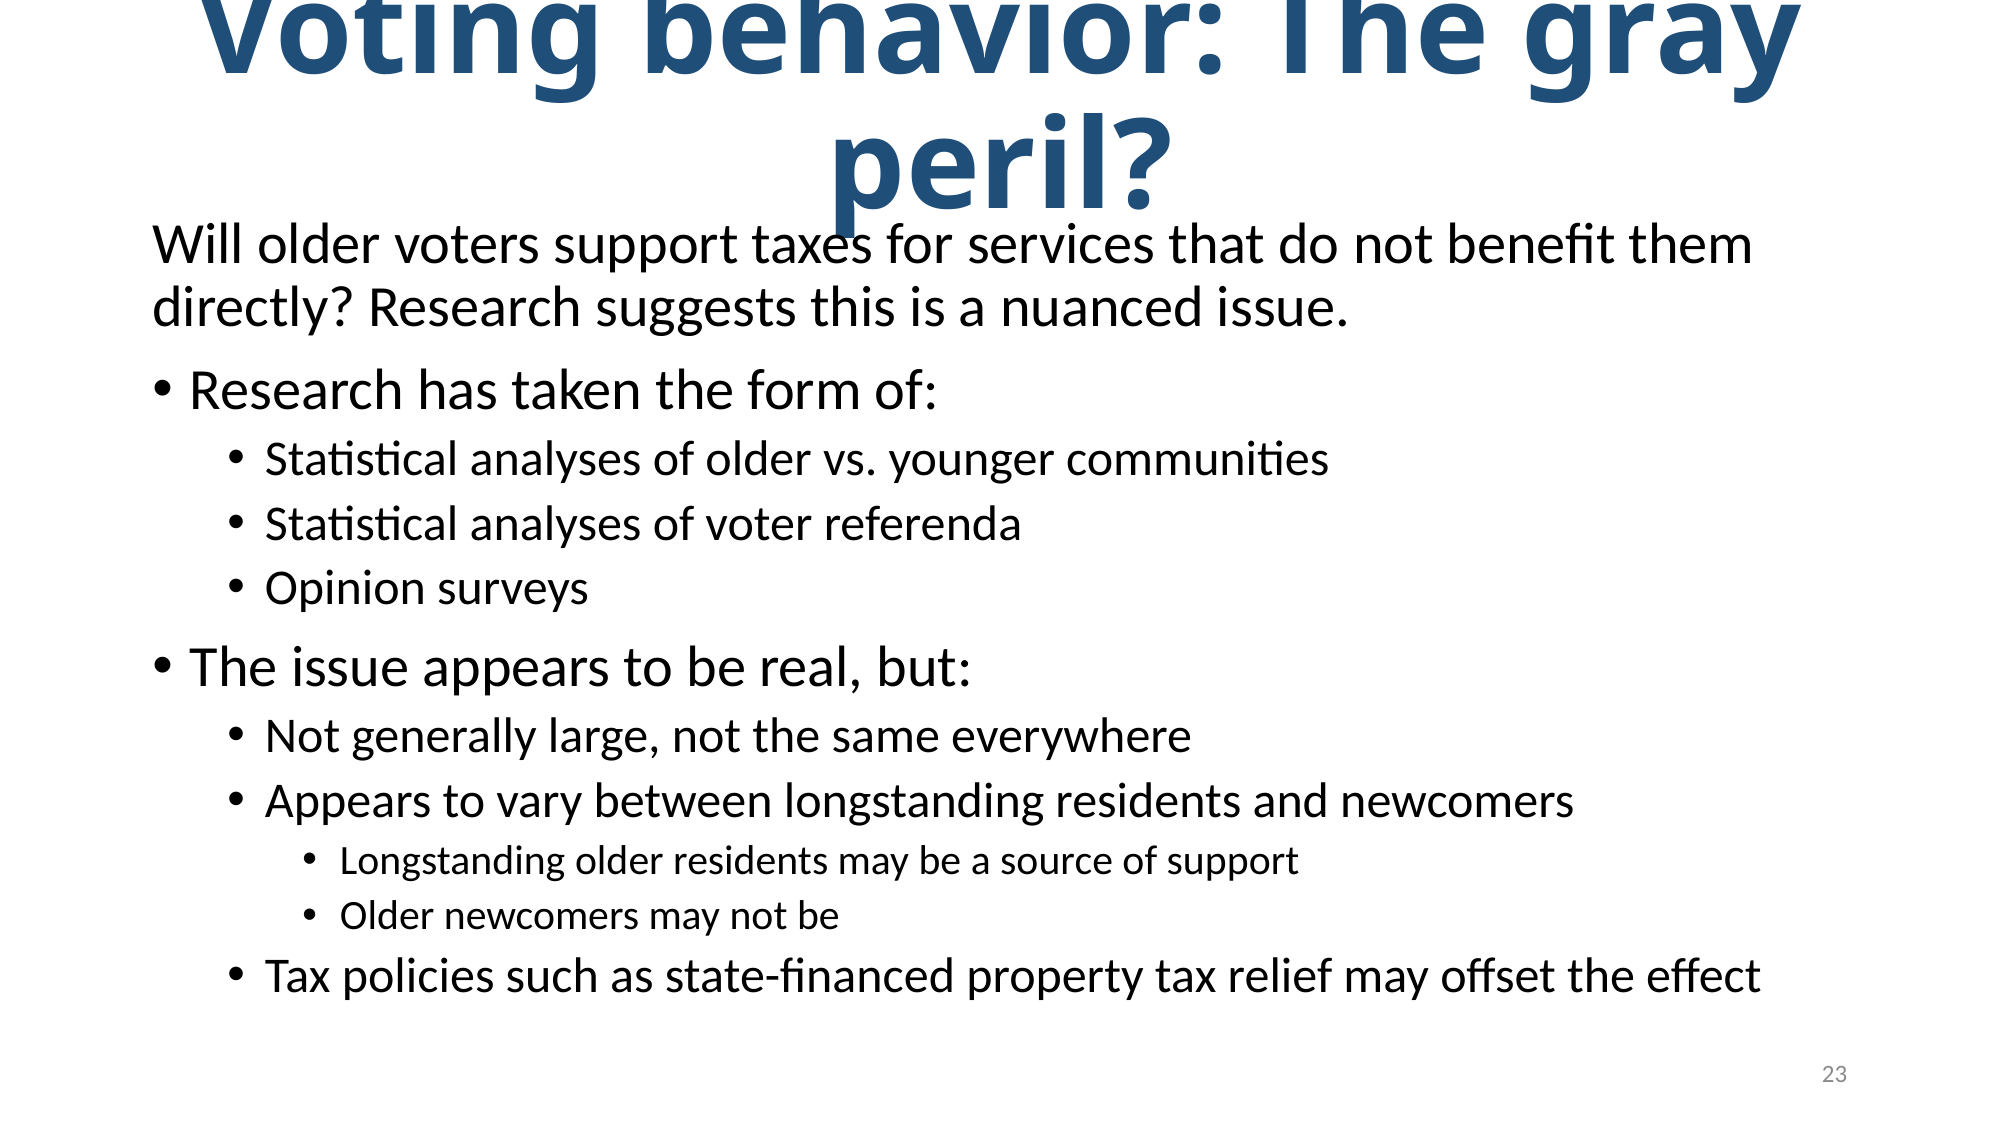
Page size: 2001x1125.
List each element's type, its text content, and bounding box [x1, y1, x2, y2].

list Will older voters support taxes for services that do not benefit them directly? Research suggests this is a nuanced issue. Research has taken the form of: Statistical analyses of older vs. younger communities Statistical analyses of voter referenda Opinion surveys The issue appears to be real, but: Not generally large, not the same everywhere Appears to vary between longstanding residents and newcomers Longstanding older residents may be a source of support Older newcomers may not be Tax policies such as state-financed property tax relief may offset the effect [137, 205, 1863, 1016]
title Voting behavior: The gray peril? [137, 25, 1863, 176]
slide_number 23 [1412, 1042, 1863, 1103]
